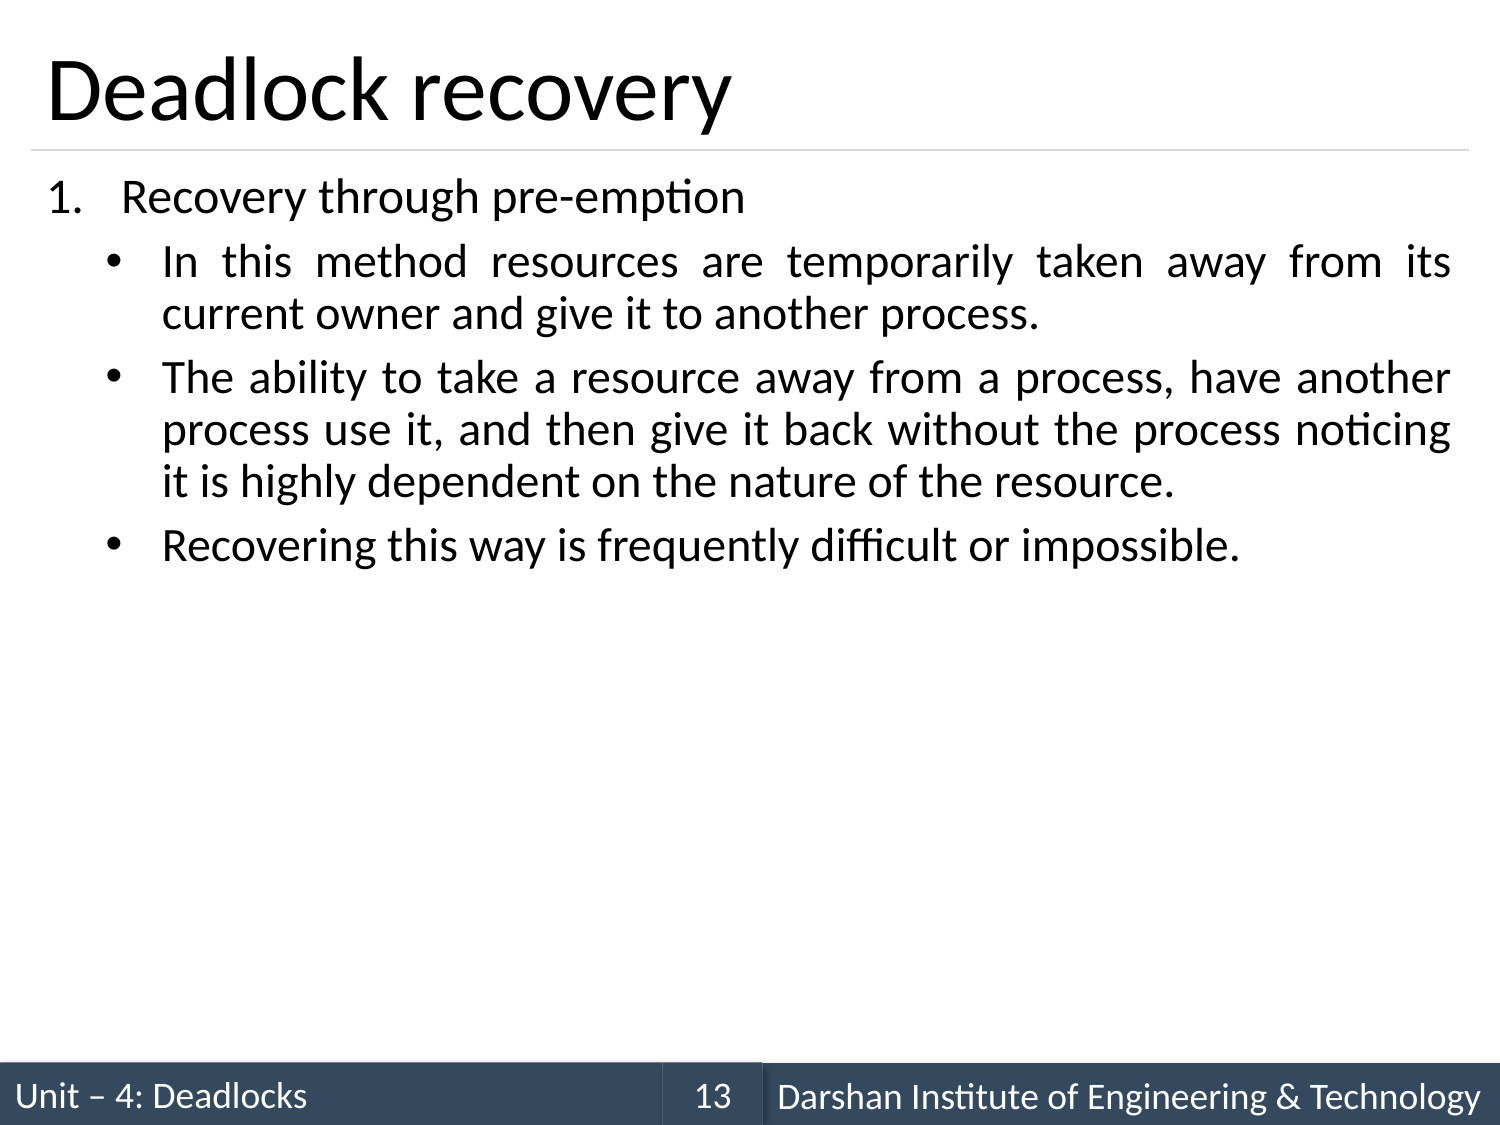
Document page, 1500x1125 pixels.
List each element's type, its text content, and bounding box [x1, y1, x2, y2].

list Recovery through pre-emption In this method resources are temporarily taken away from its current owner and give it to another process. The ability to take a resource away from a process, have another process use it, and then give it back without the process noticing it is highly dependent on the nature of the resource. Recovering this way is frequently difficult or impossible. [31, 162, 1469, 1038]
title Deadlock recovery [31, 17, 1469, 150]
